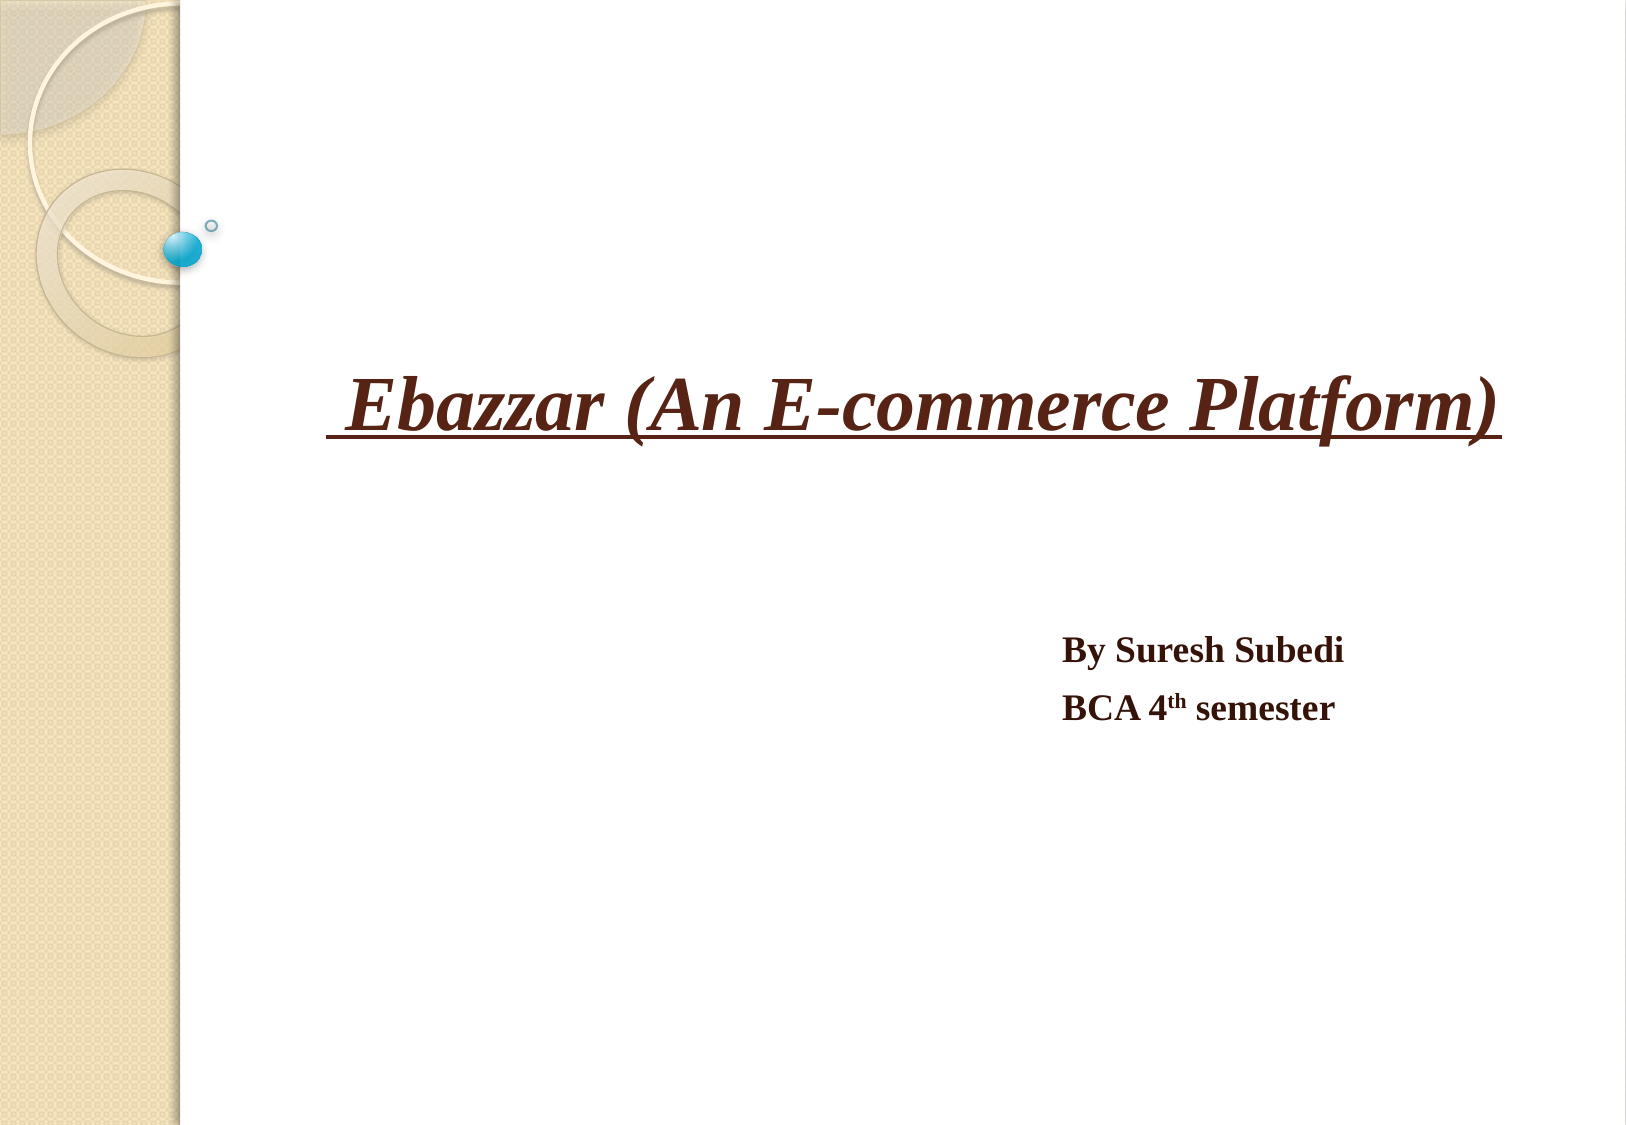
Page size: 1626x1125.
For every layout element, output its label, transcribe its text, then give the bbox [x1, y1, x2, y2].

subtitle By Suresh Subedi BCA 4th semester [1042, 624, 1409, 763]
title Ebazzar (An E-commerce Platform) [311, 275, 1544, 454]
